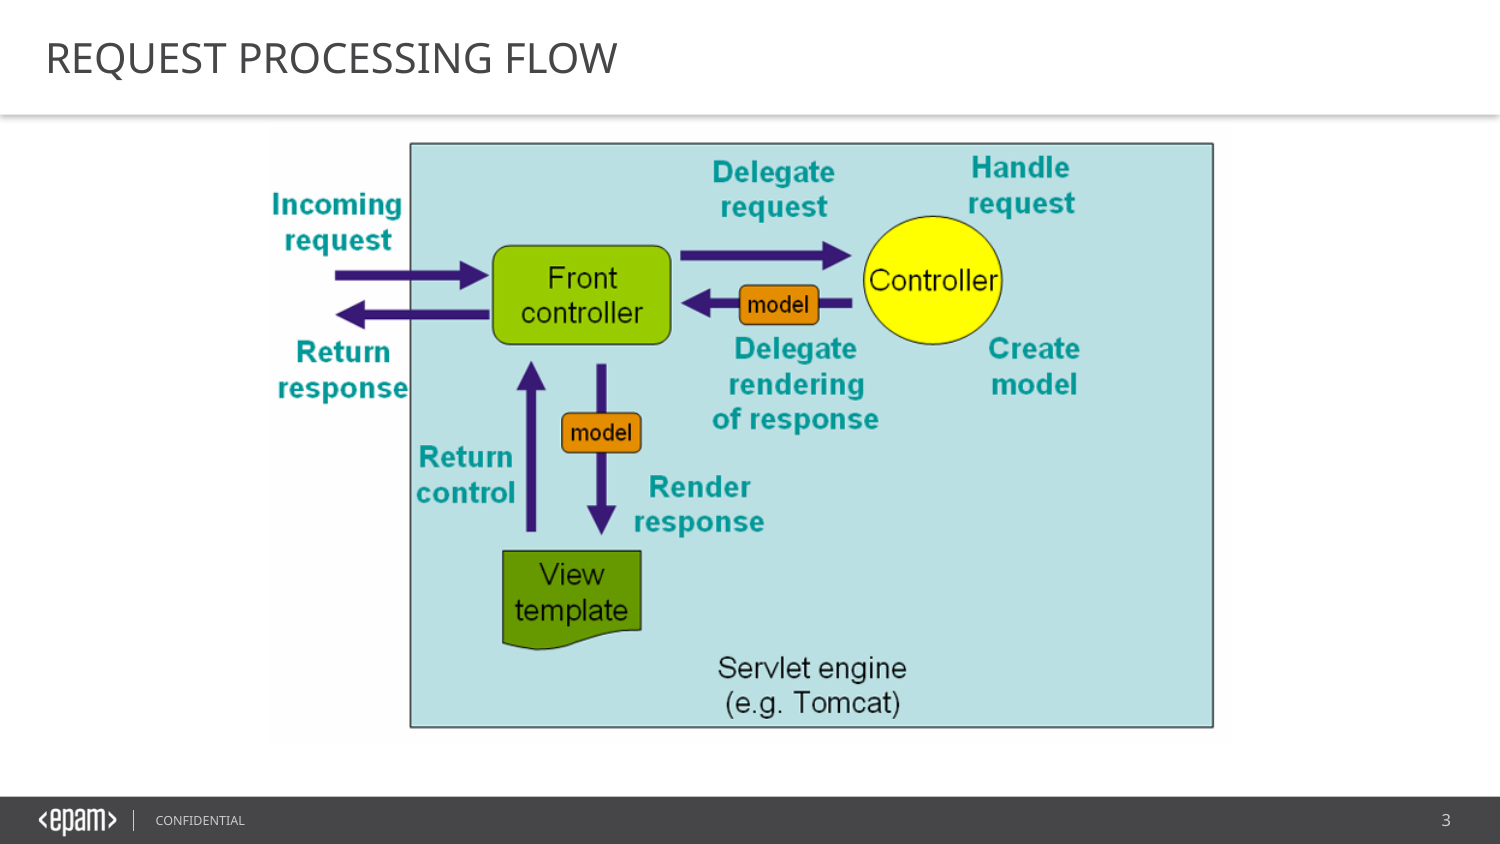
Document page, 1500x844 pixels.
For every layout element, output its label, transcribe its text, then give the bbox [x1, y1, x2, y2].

list REQUEST PROCESSING FLOW [0, 0, 1500, 115]
picture [269, 126, 1231, 744]
picture [38, 808, 117, 837]
